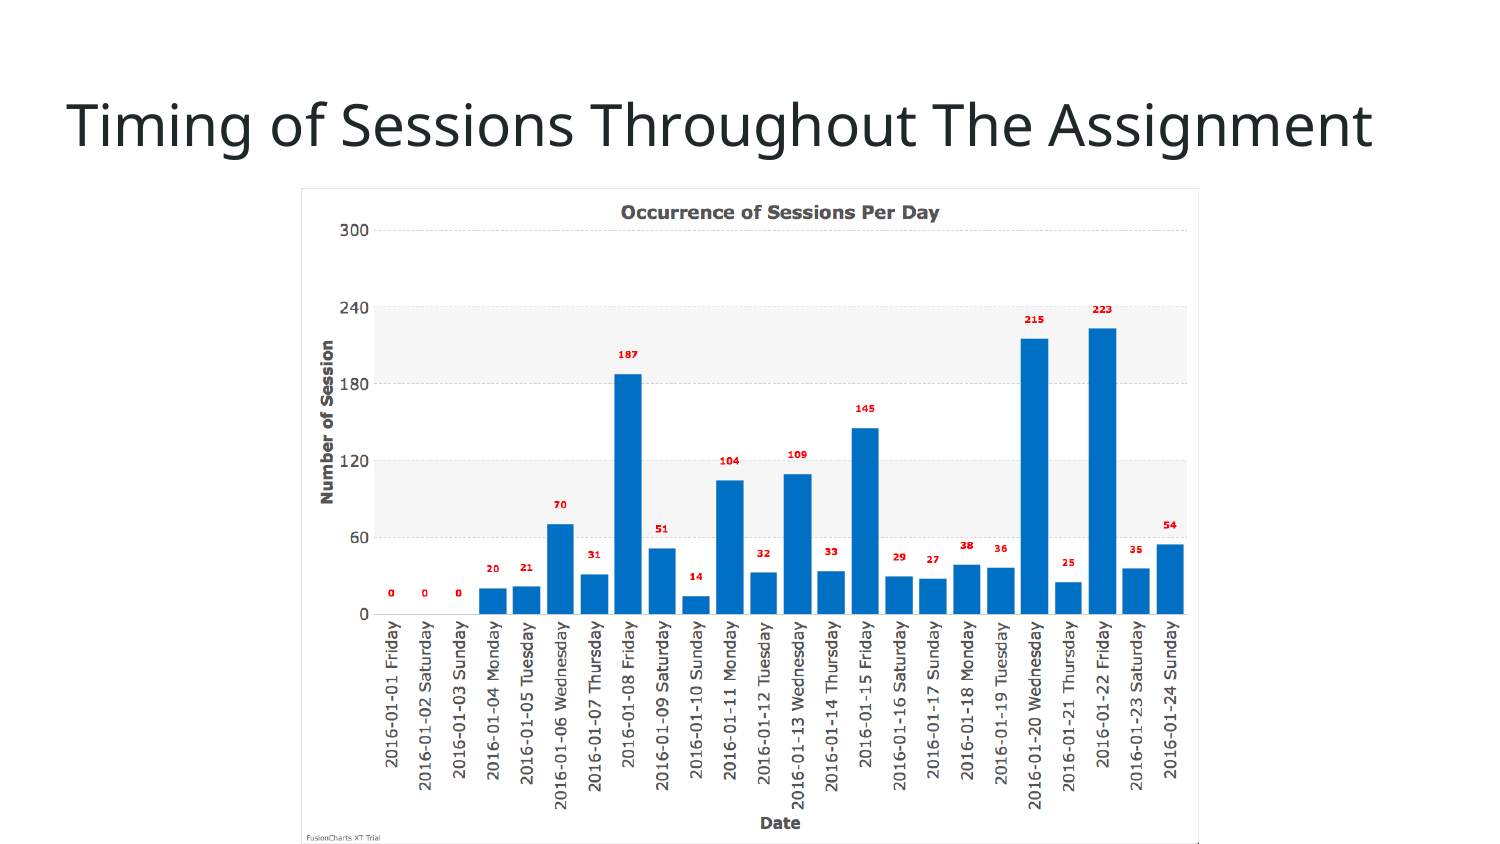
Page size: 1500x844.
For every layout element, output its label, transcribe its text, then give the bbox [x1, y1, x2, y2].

picture [301, 188, 1199, 844]
title Timing of Sessions Throughout The Assignment [51, 72, 1449, 167]
